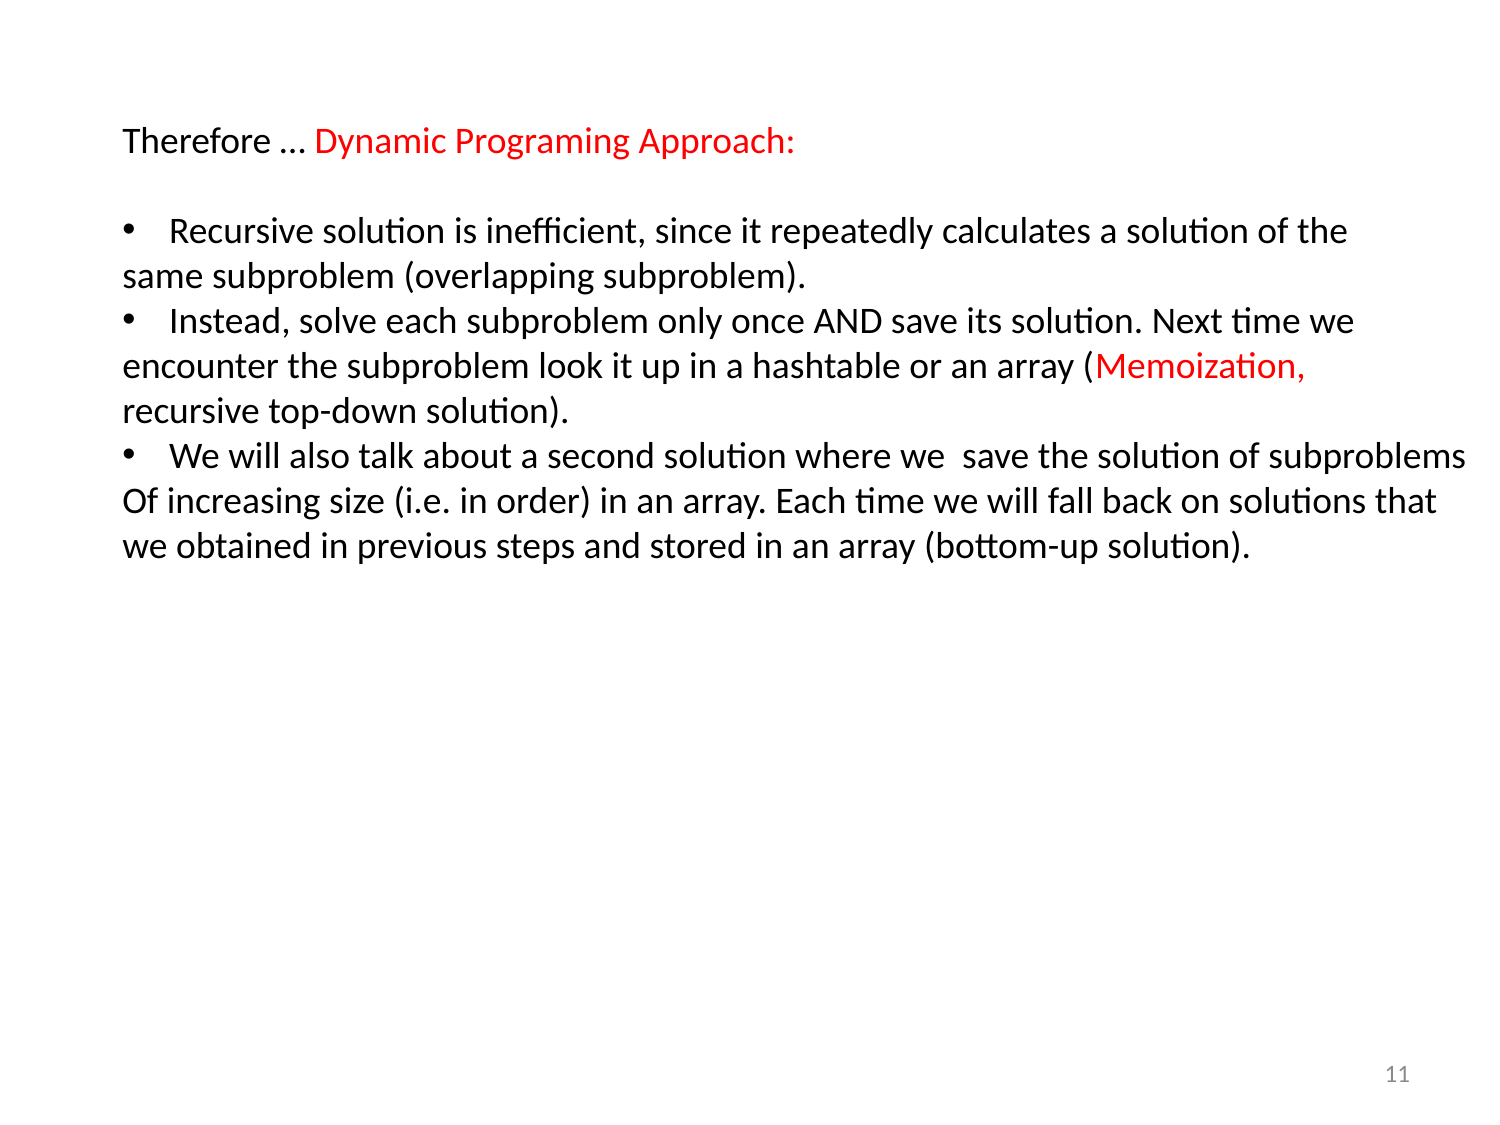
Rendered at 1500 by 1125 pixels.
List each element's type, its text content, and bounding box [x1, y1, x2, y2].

text_box Therefore … Dynamic Programing Approach: Recursive solution is inefficient, since it repeatedly calculates a solution of the same subproblem (overlapping subproblem). Instead, solve each subproblem only once AND save its solution. Next time we encounter the subproblem look it up in a hashtable or an array (Memoization, recursive top-down solution). We will also talk about a second solution where we save the solution of subproblems Of increasing size (i.e. in order) in an array. Each time we will fall back on solutions that we obtained in previous steps and stored in an array (bottom-up solution). [107, 108, 1483, 663]
slide_number 11 [1074, 1042, 1425, 1103]
